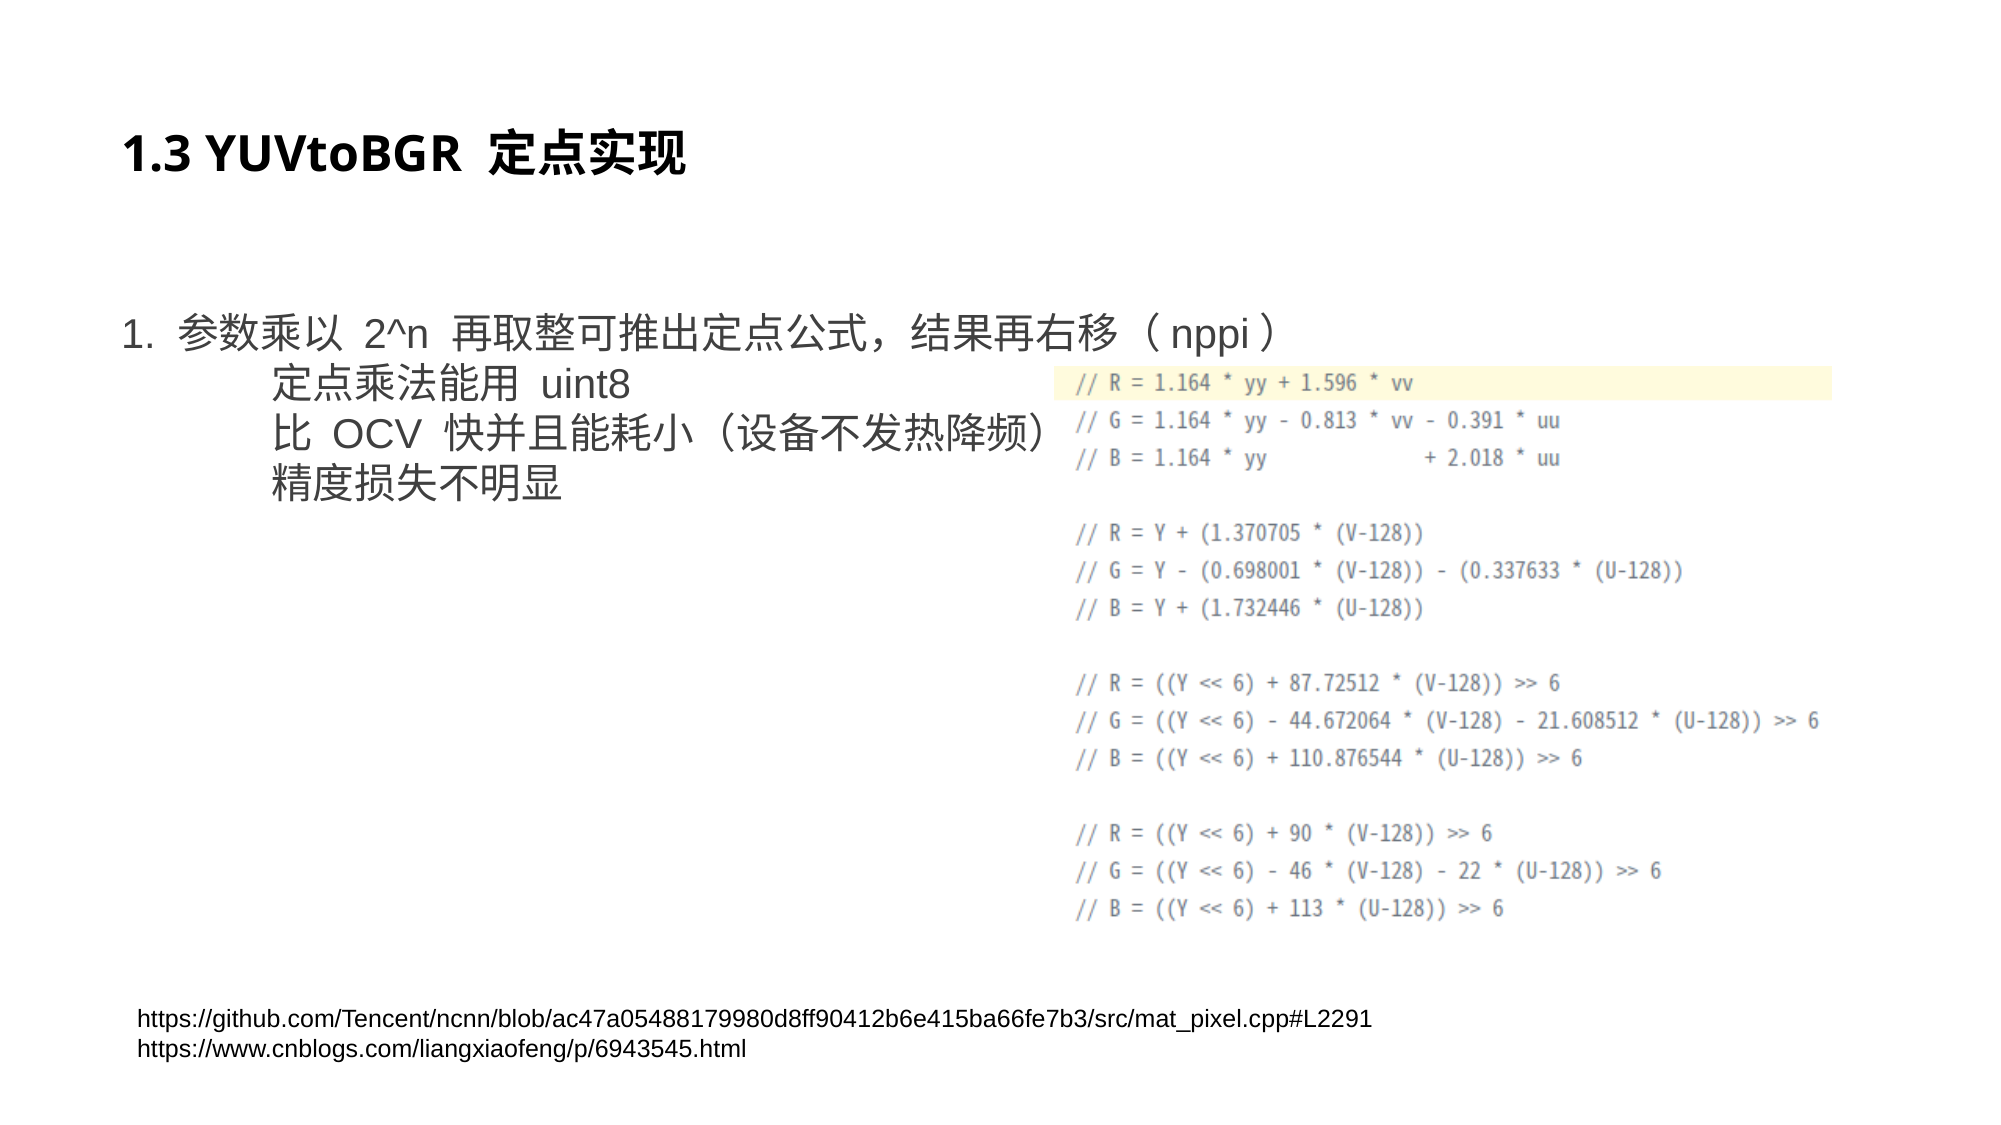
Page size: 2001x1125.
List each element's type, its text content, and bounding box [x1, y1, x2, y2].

text_box 1. 参数乘以 2^n 再取整可推出定点公式，结果再右移（nppi） 定点乘法能用 uint8 比 OCV 快并且能耗小（设备不发热降频） 精度损失不明显 [106, 299, 1832, 1087]
text_box https://github.com/Tencent/ncnn/blob/ac47a05488179980d8ff90412b6e415ba66fe7b3/src/mat_pixel.cpp#L2291 https://www.cnblogs.com/liangxiaofeng/p/6943545.html [122, 995, 1846, 1070]
text_box 1.3 YUVtoBGR 定点实现 [106, 42, 1832, 260]
picture [1054, 365, 1832, 926]
